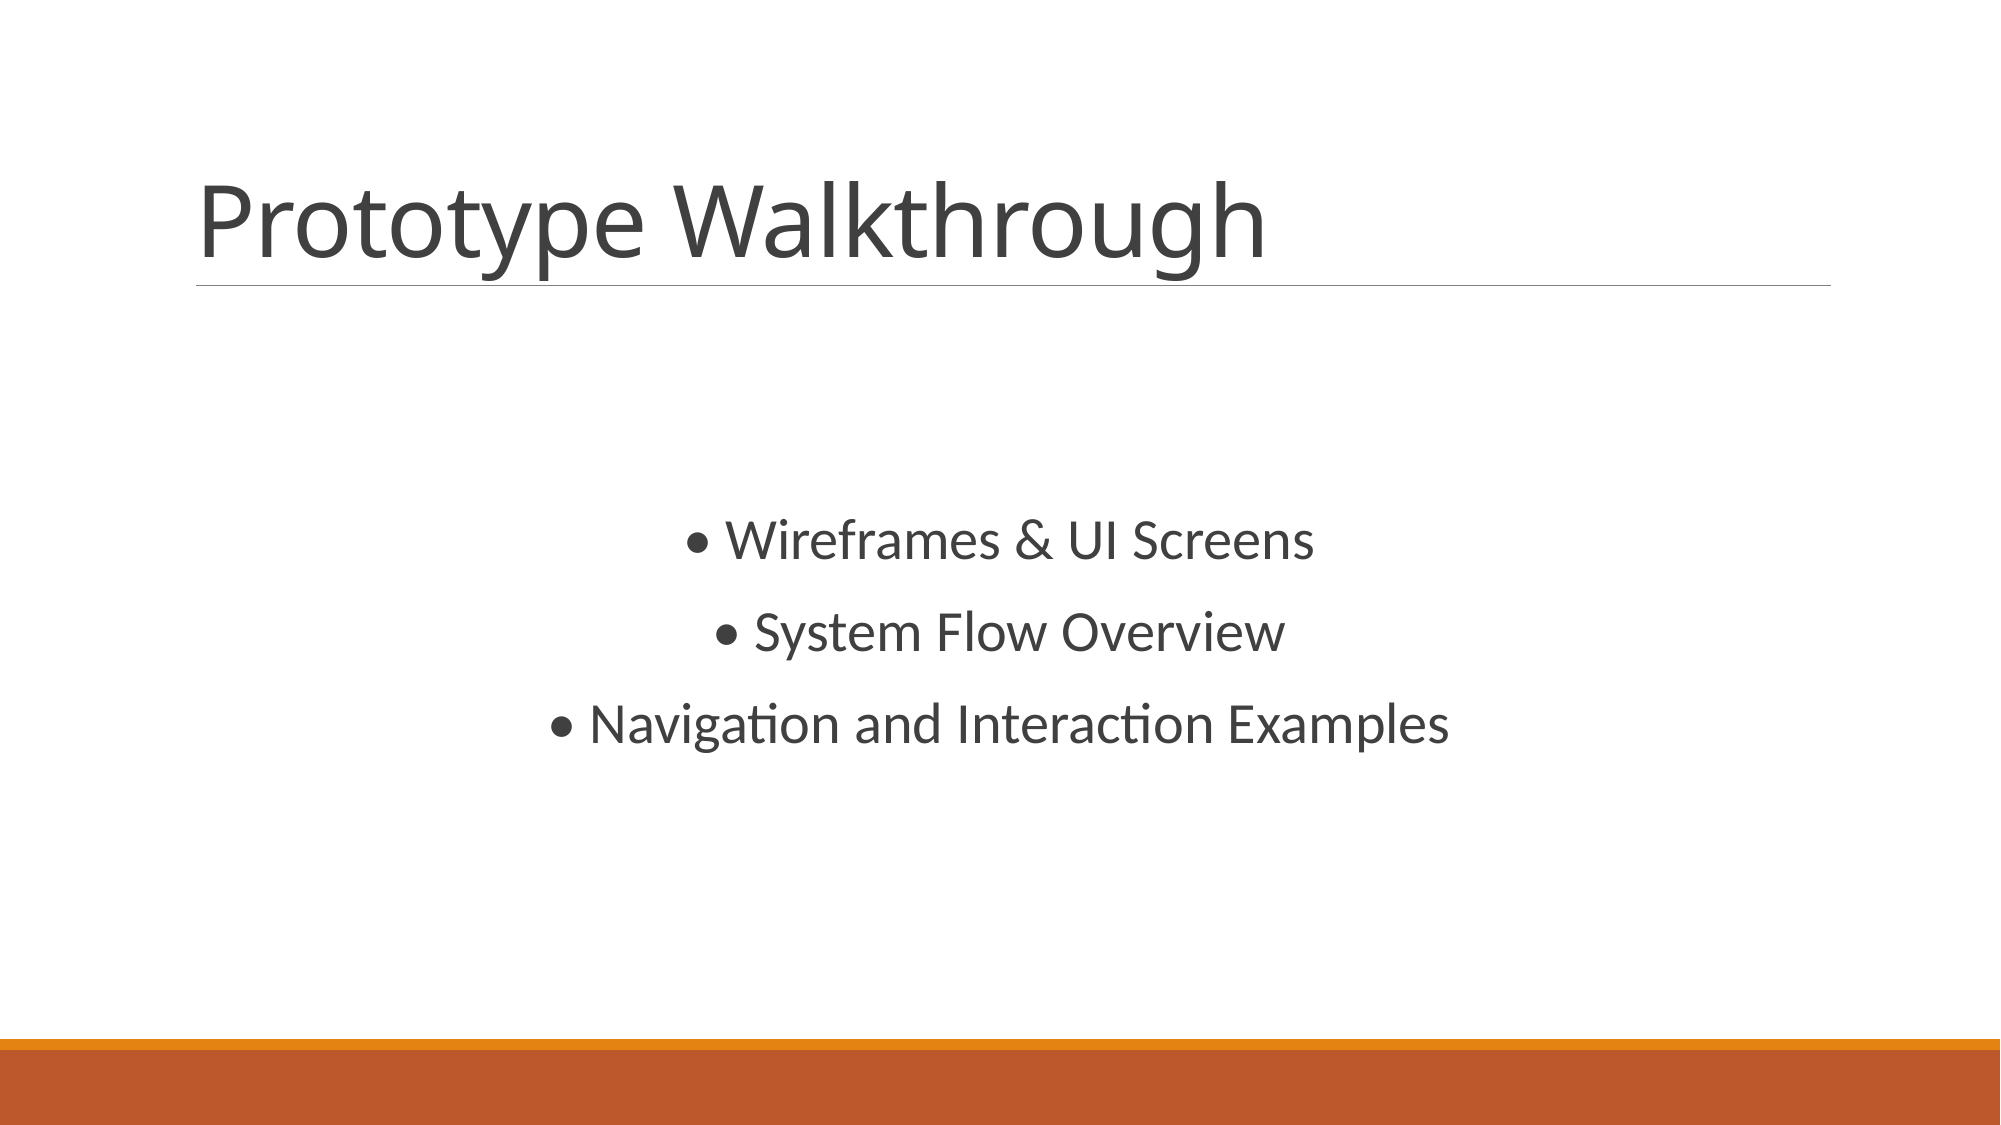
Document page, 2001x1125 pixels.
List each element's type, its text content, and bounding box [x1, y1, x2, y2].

title Prototype Walkthrough [180, 47, 1830, 285]
list • Wireframes & UI Screens • System Flow Overview • Navigation and Interaction Examples [180, 302, 1830, 963]
